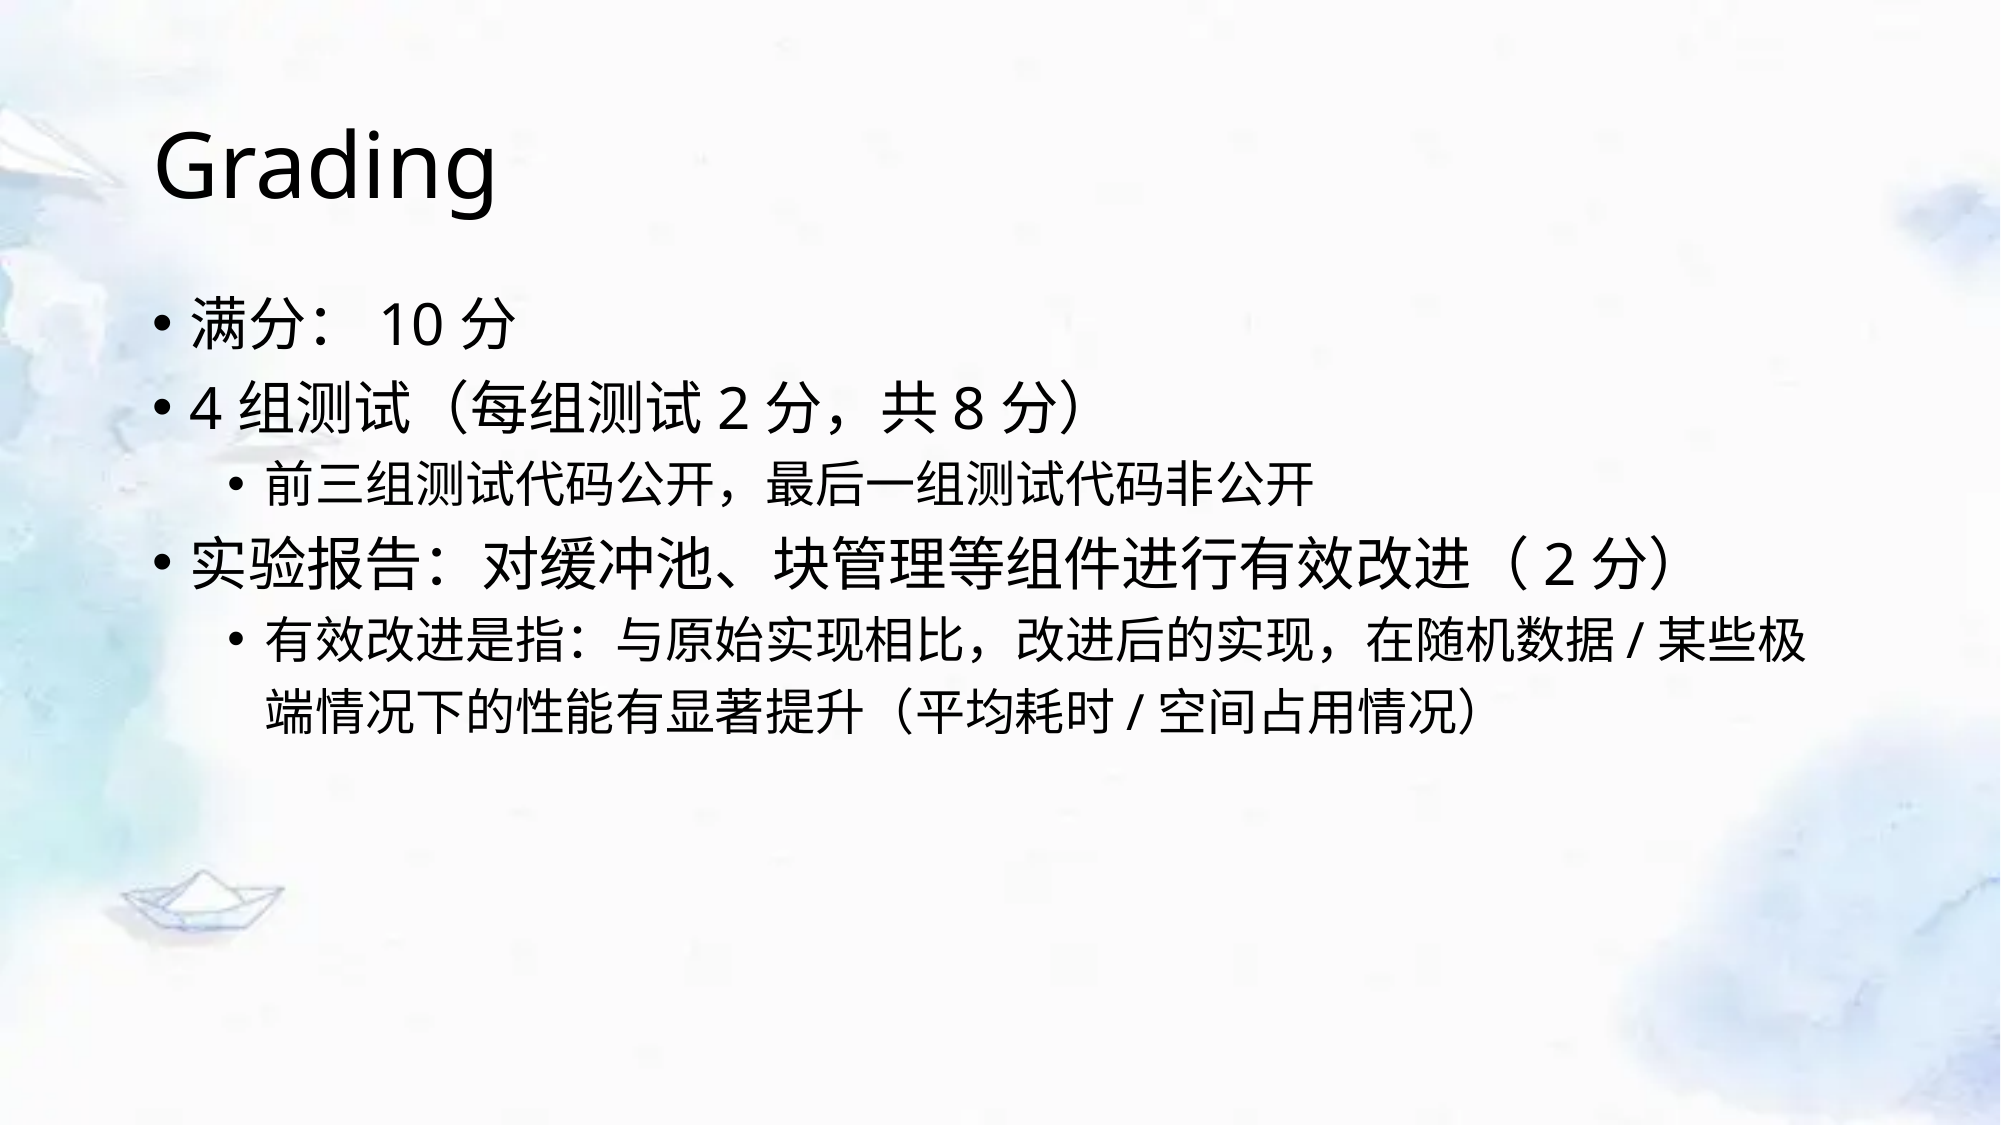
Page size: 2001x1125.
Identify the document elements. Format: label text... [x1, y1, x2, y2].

list 满分：10分 4组测试（每组测试2分，共8分） 前三组测试代码公开，最后一组测试代码非公开 实验报告：对缓冲池、块管理等组件进行有效改进（2分） 有效改进是指：与原始实现相比，改进后的实现，在随机数据/某些极端情况下的性能有显著提升（平均耗时/空间占用情况） [137, 265, 1863, 1076]
picture [0, 0, 2001, 1125]
title Grading [137, 59, 1863, 265]
